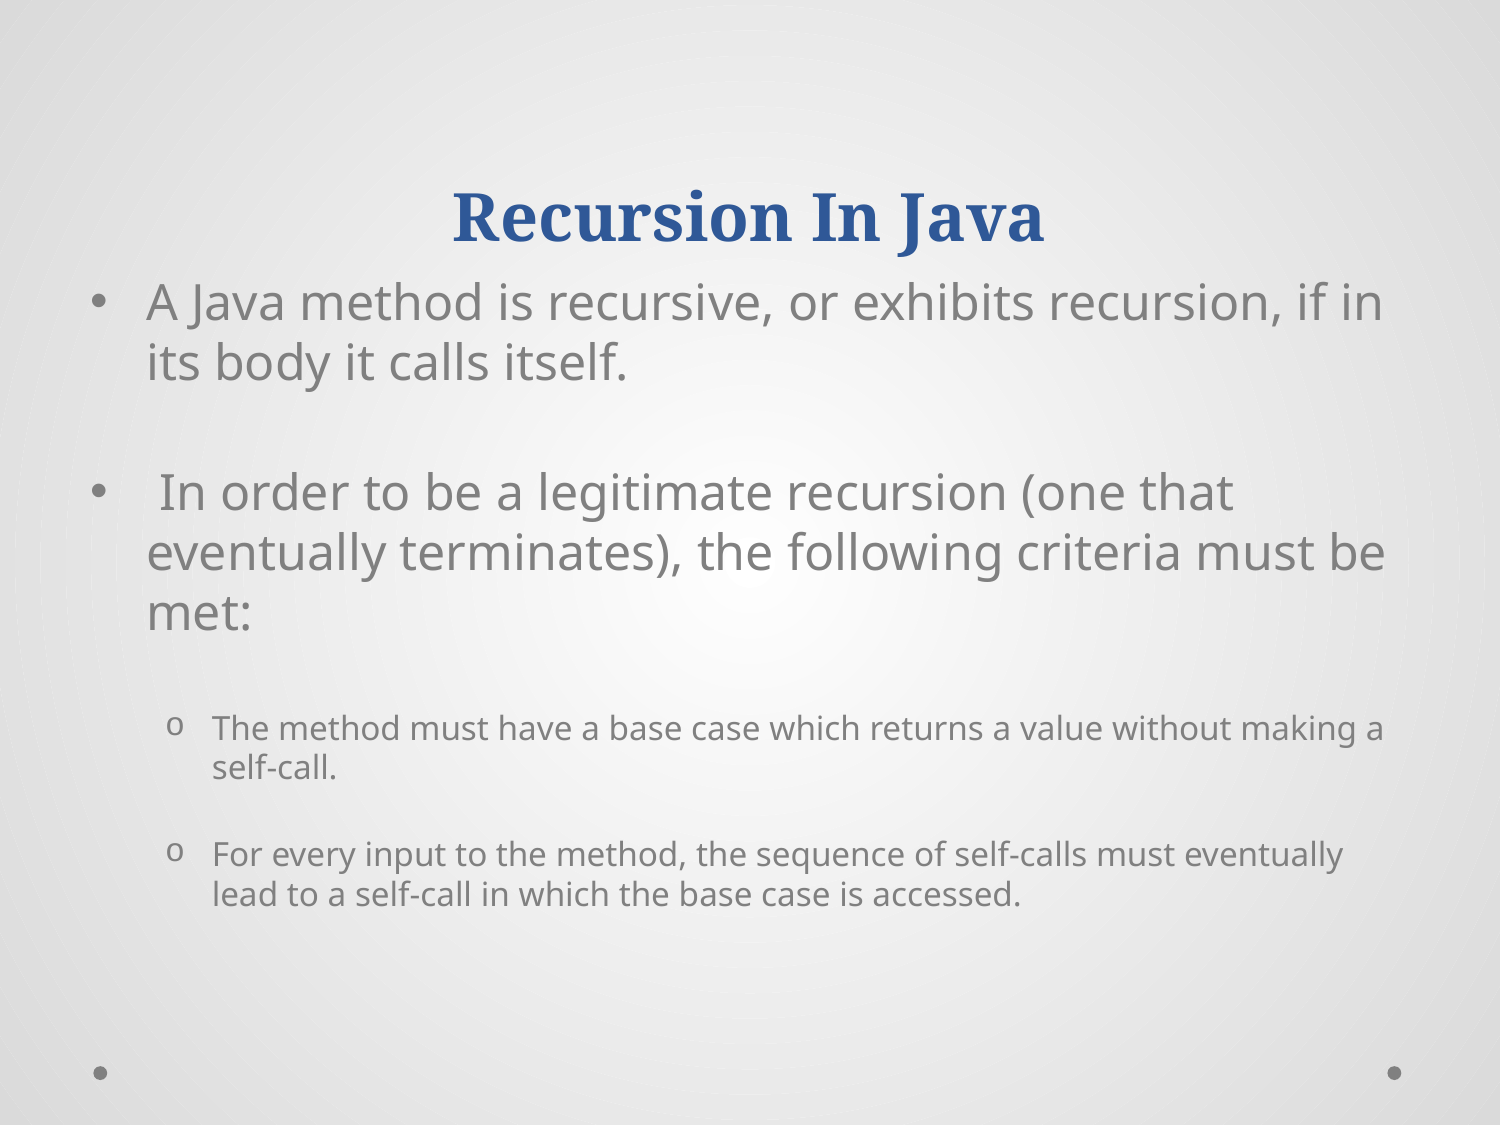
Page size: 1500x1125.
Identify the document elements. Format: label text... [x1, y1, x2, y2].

title Recursion In Java [75, 0, 1425, 262]
list A Java method is recursive, or exhibits recursion, if in its body it calls itself. In order to be a legitimate recursion (one that eventually terminates), the following criteria must be met: The method must have a base case which returns a value without making a self-call. For every input to the method, the sequence of self-calls must eventually lead to a self-call in which the base case is accessed. [75, 262, 1425, 1005]
